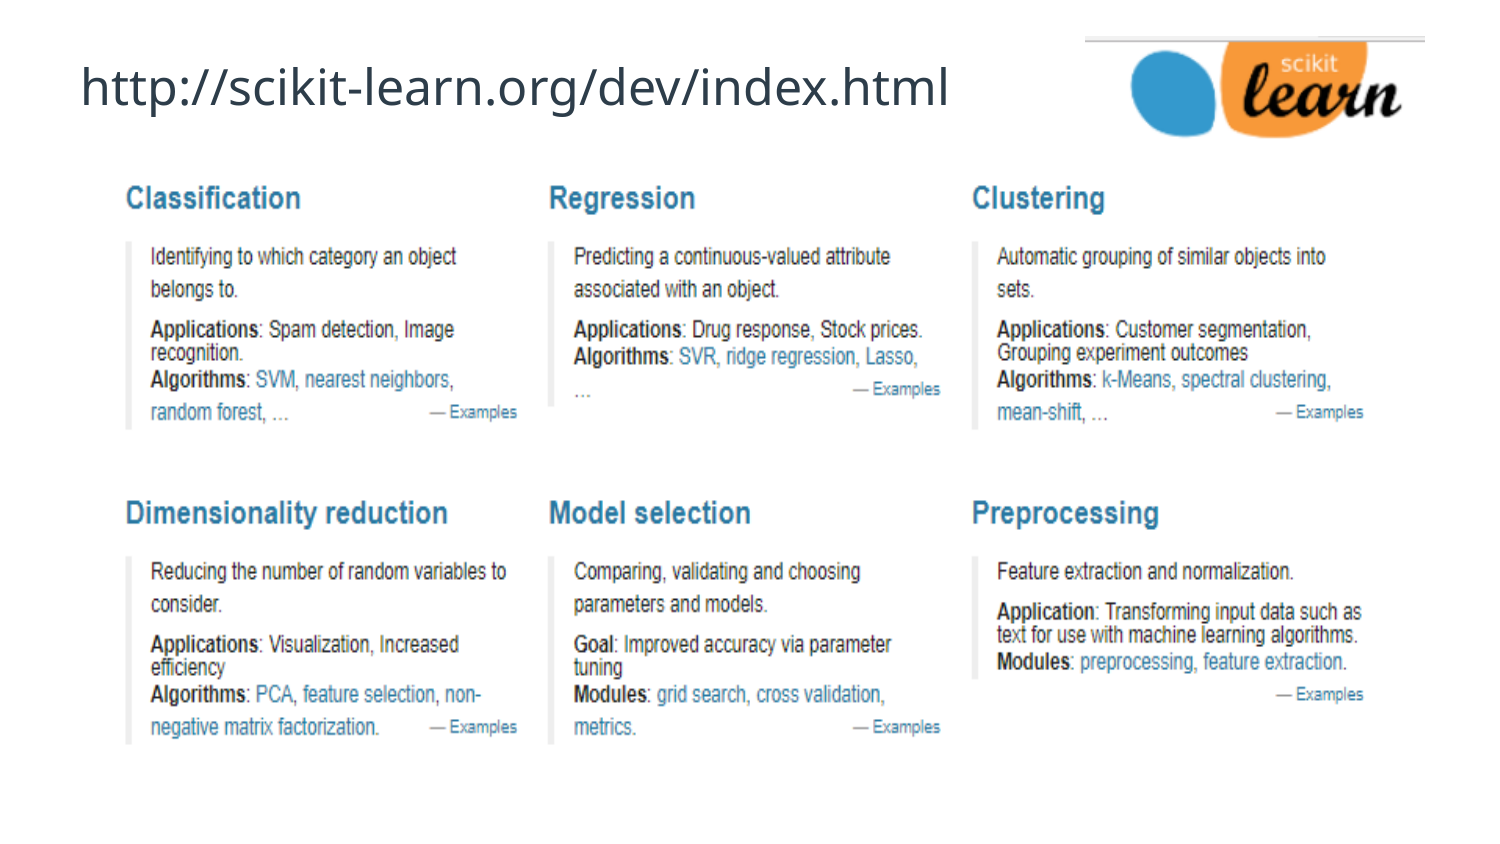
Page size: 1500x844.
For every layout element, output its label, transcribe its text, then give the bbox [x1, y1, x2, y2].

title http://scikit-learn.org/dev/index.html [75, 50, 1080, 148]
picture [1085, 35, 1426, 162]
picture [107, 167, 1426, 791]
